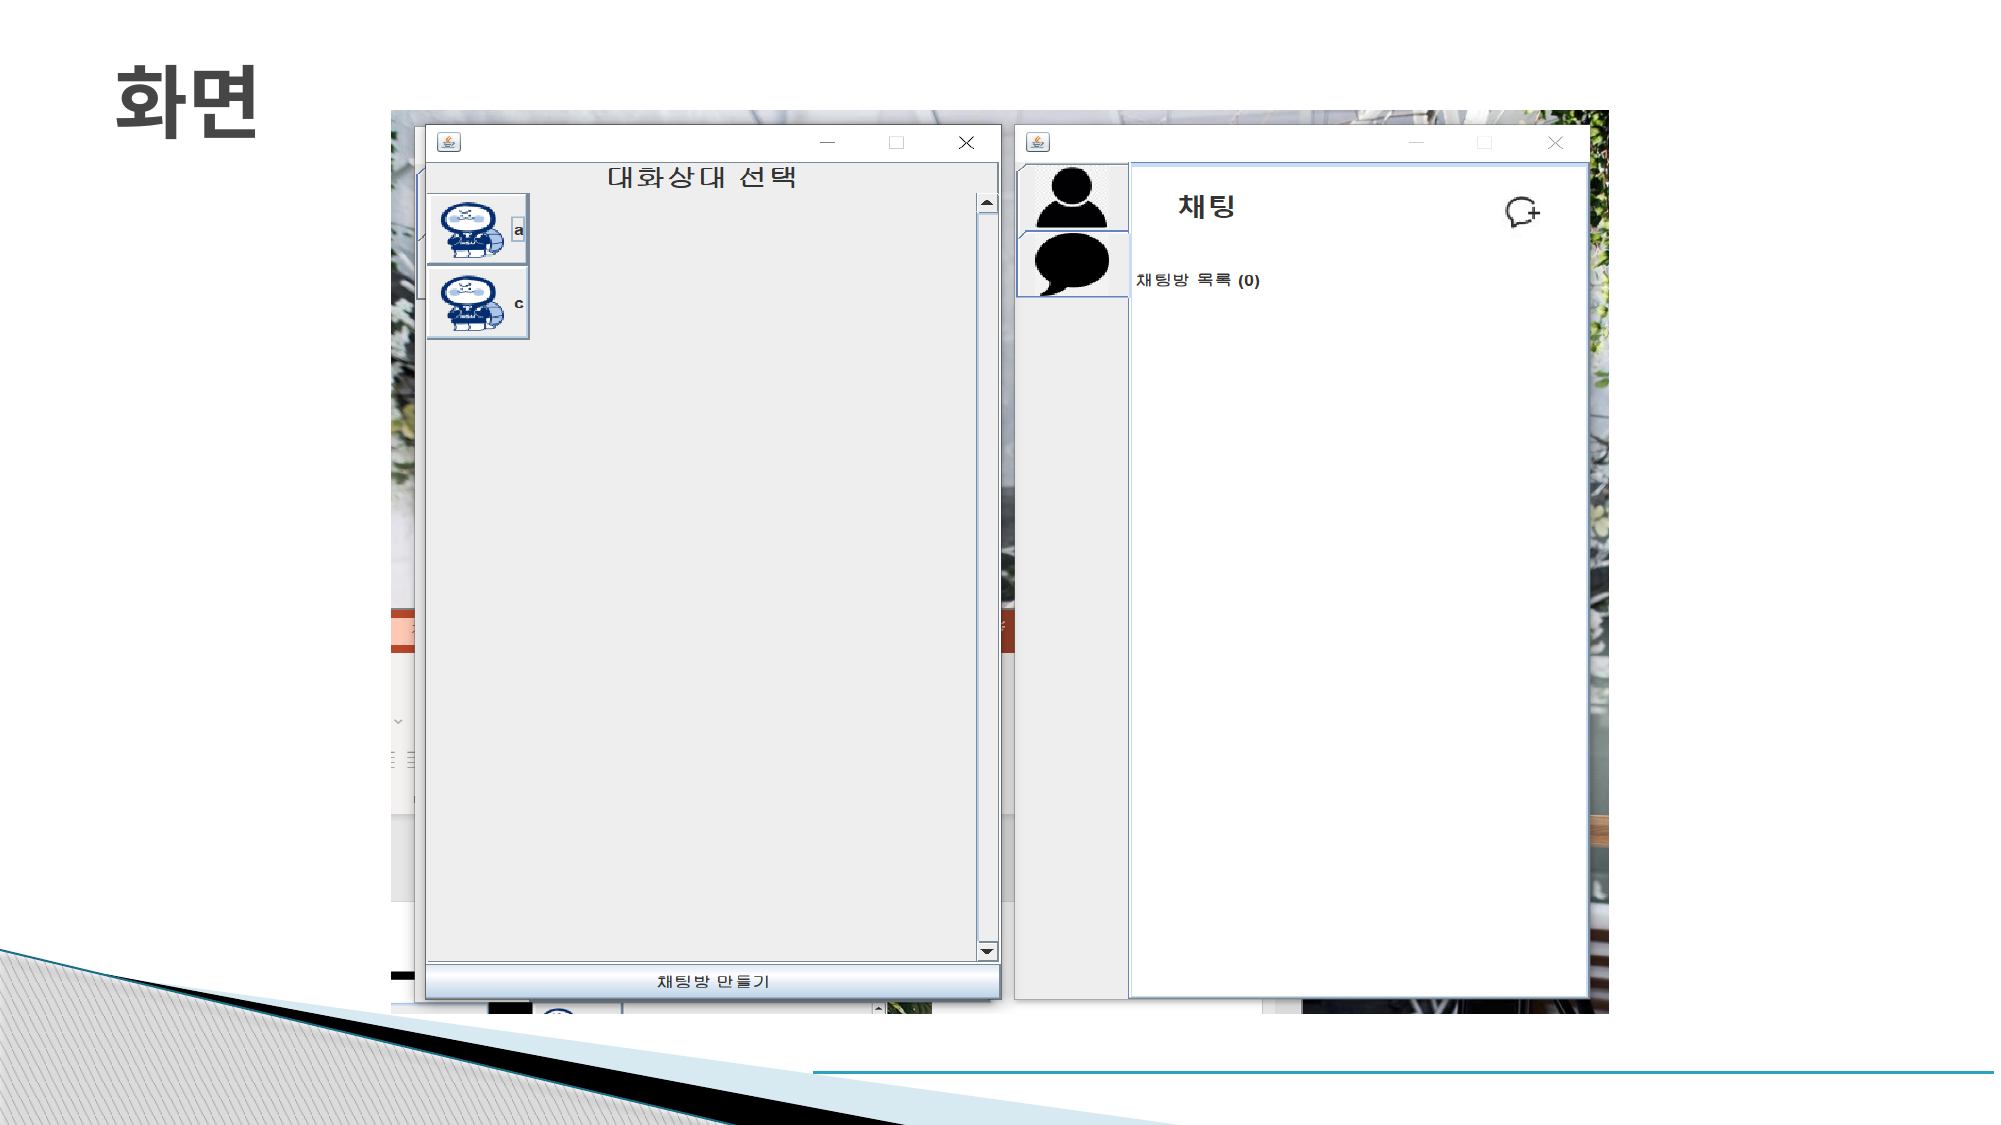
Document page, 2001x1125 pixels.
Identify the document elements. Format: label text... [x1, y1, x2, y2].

title 화면 [99, 45, 1900, 157]
picture [390, 110, 1610, 1015]
